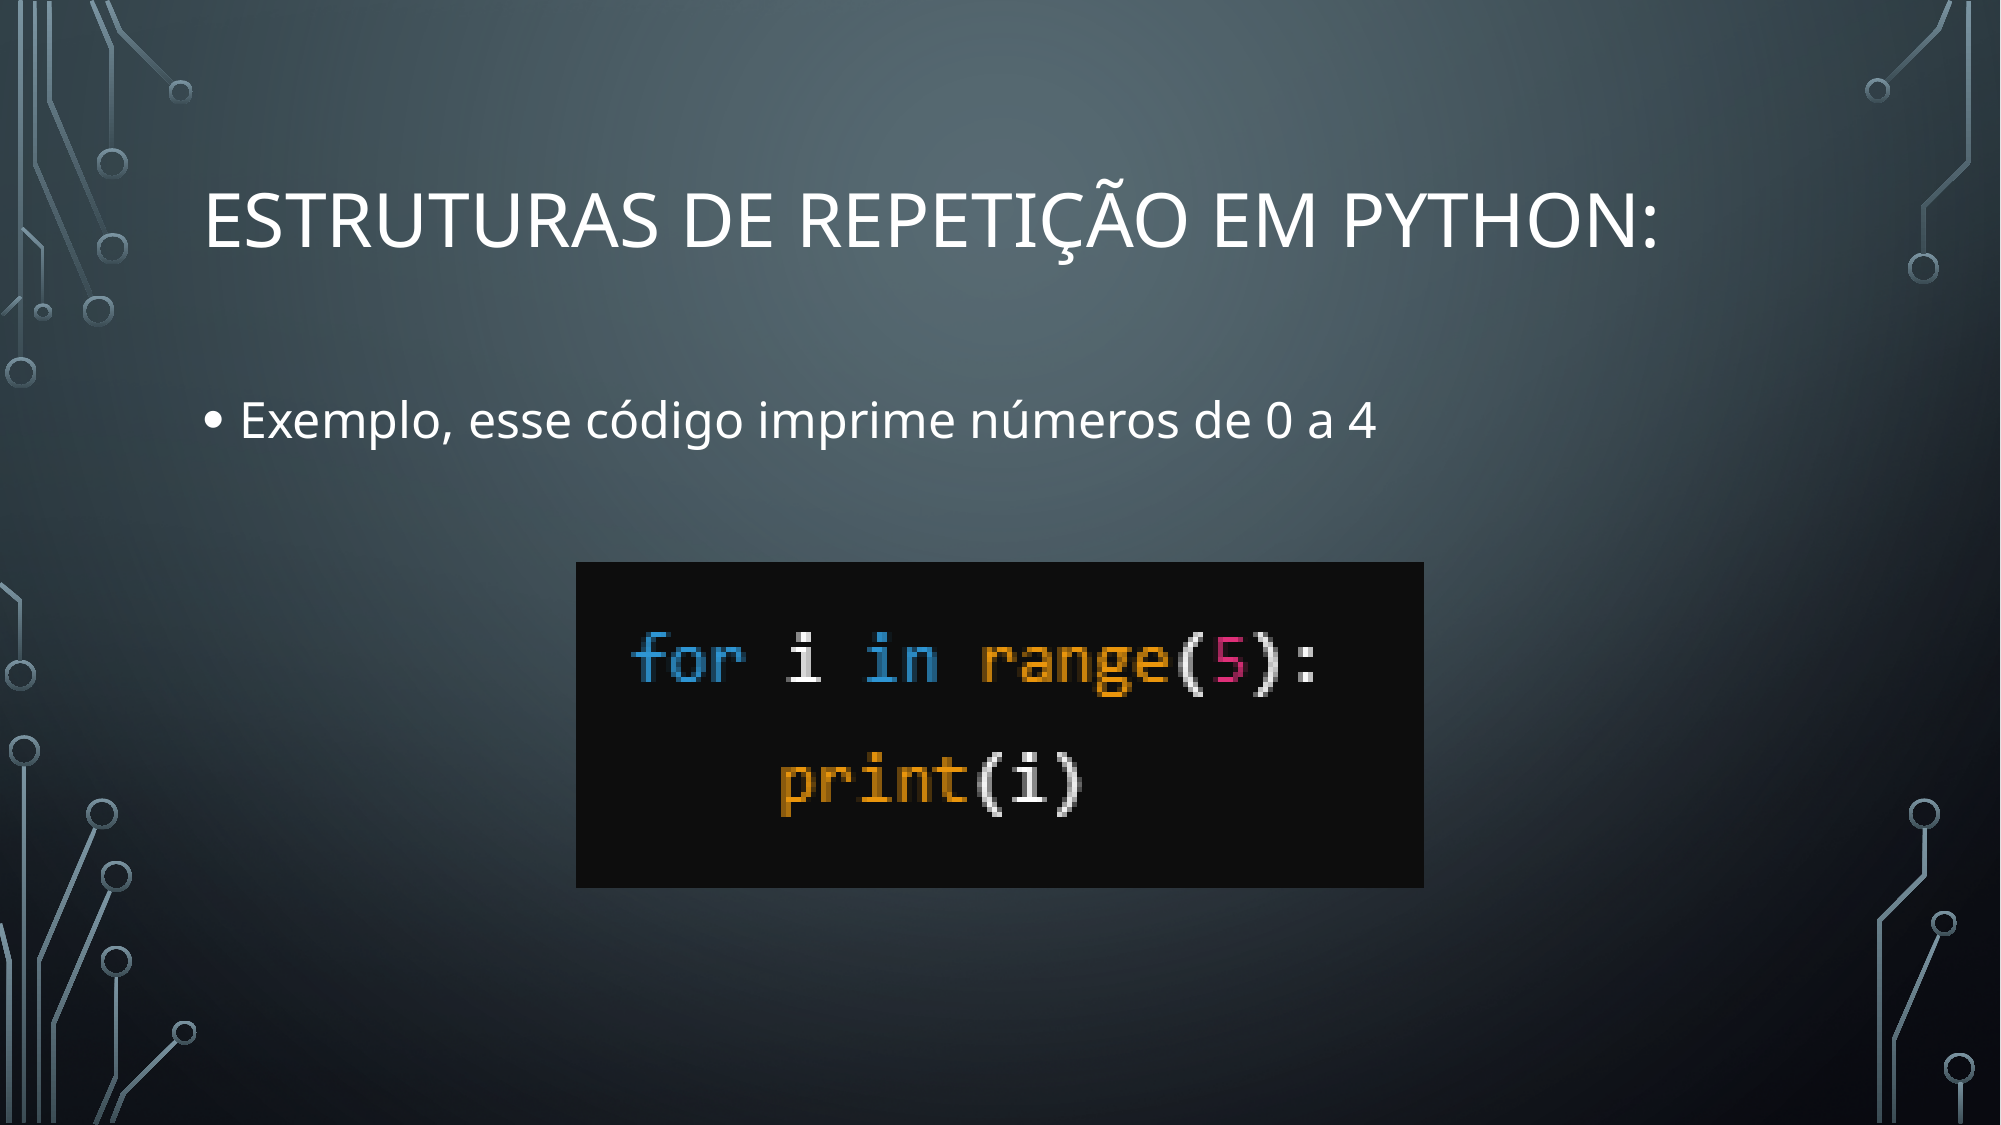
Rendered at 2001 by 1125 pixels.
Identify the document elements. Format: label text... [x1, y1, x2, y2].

title Estruturas de Repetição em Python: [187, 101, 1813, 344]
list Exemplo, esse código imprime números de 0 a 4 [187, 369, 1813, 950]
picture [576, 562, 1424, 889]
